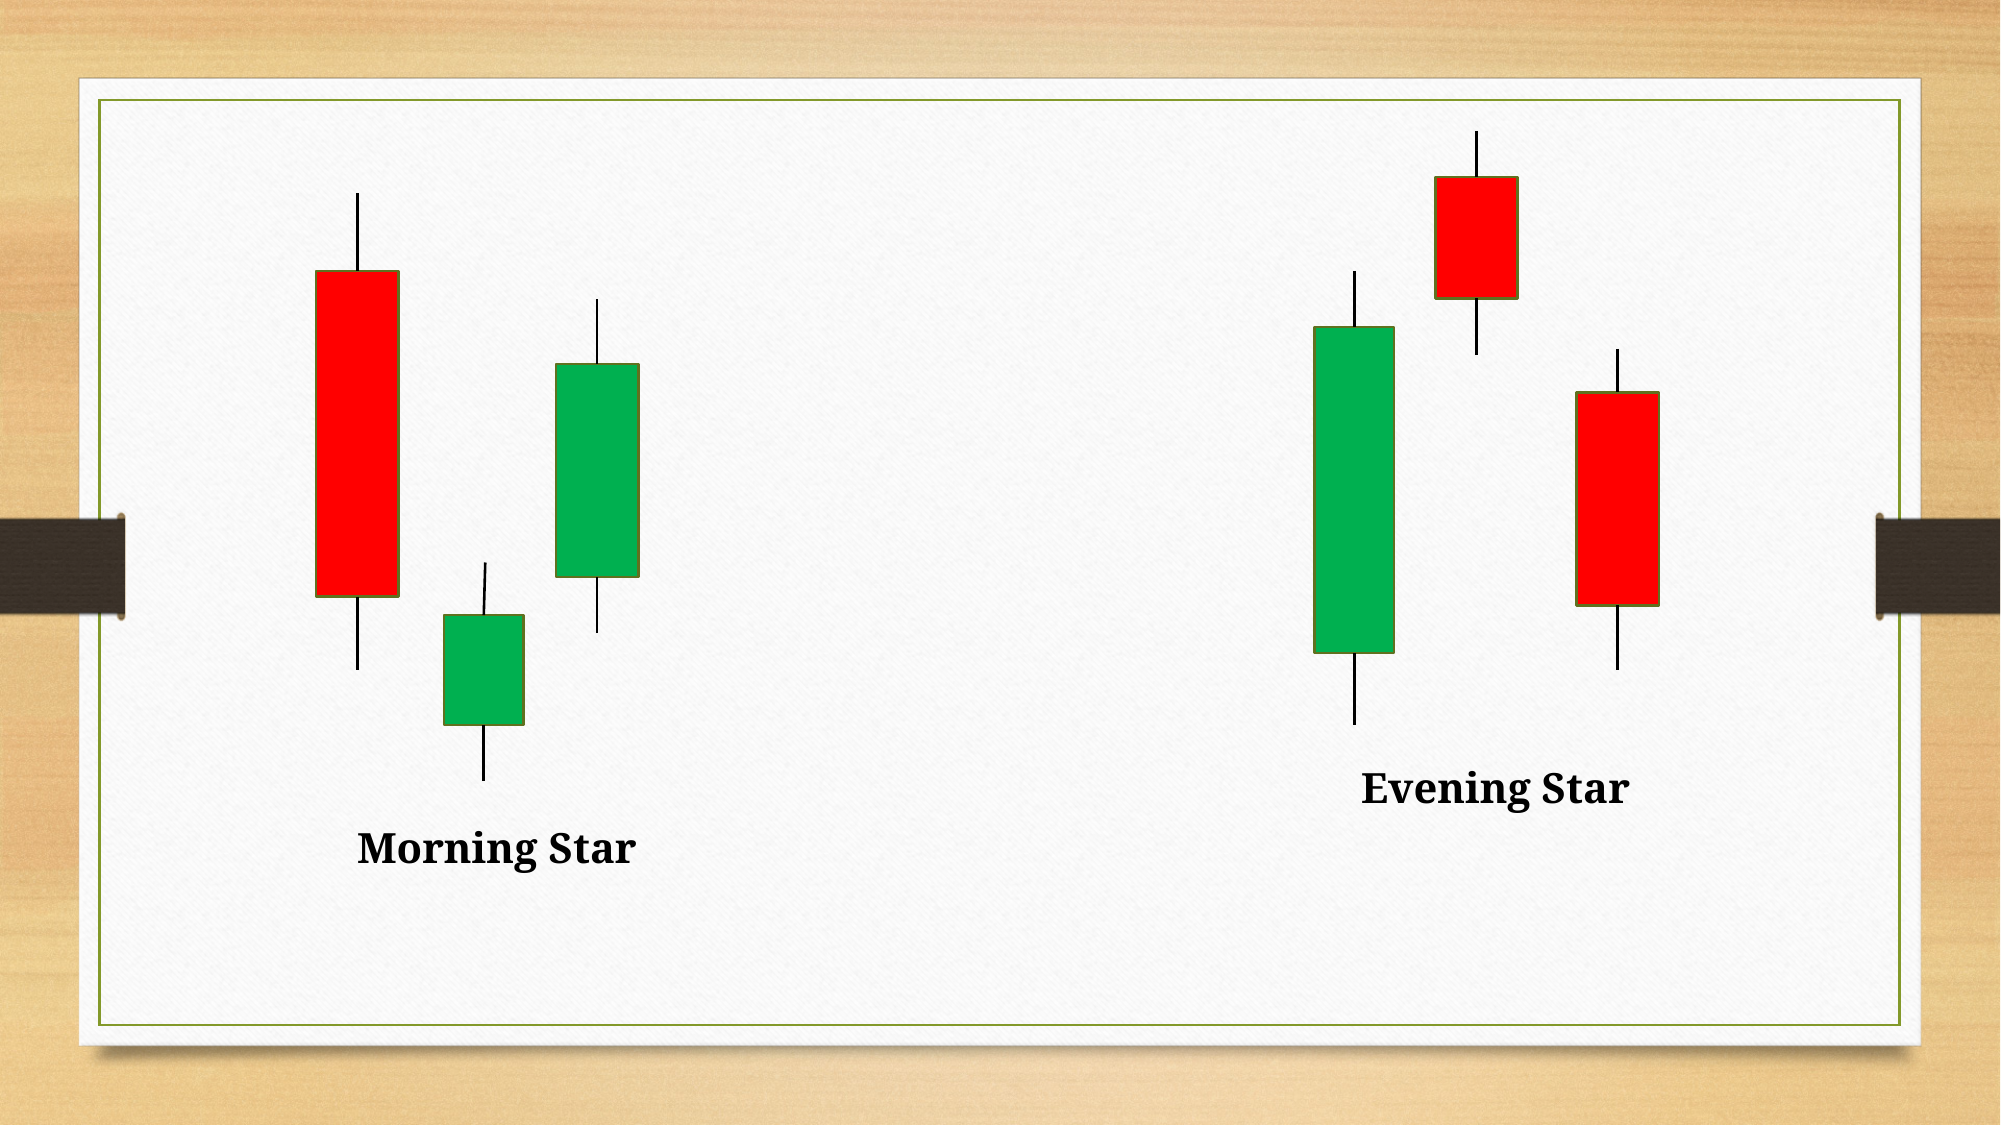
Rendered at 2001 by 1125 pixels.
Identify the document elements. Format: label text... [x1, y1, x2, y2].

picture [0, 0, 2001, 1125]
text_box [555, 363, 640, 578]
text_box [443, 614, 525, 726]
text_box [1575, 391, 1660, 607]
text_box Morning Star [316, 814, 678, 879]
text_box [1313, 326, 1395, 654]
text_box [1434, 176, 1519, 300]
text_box [315, 270, 400, 598]
text_box Evening Star [1314, 754, 1677, 820]
